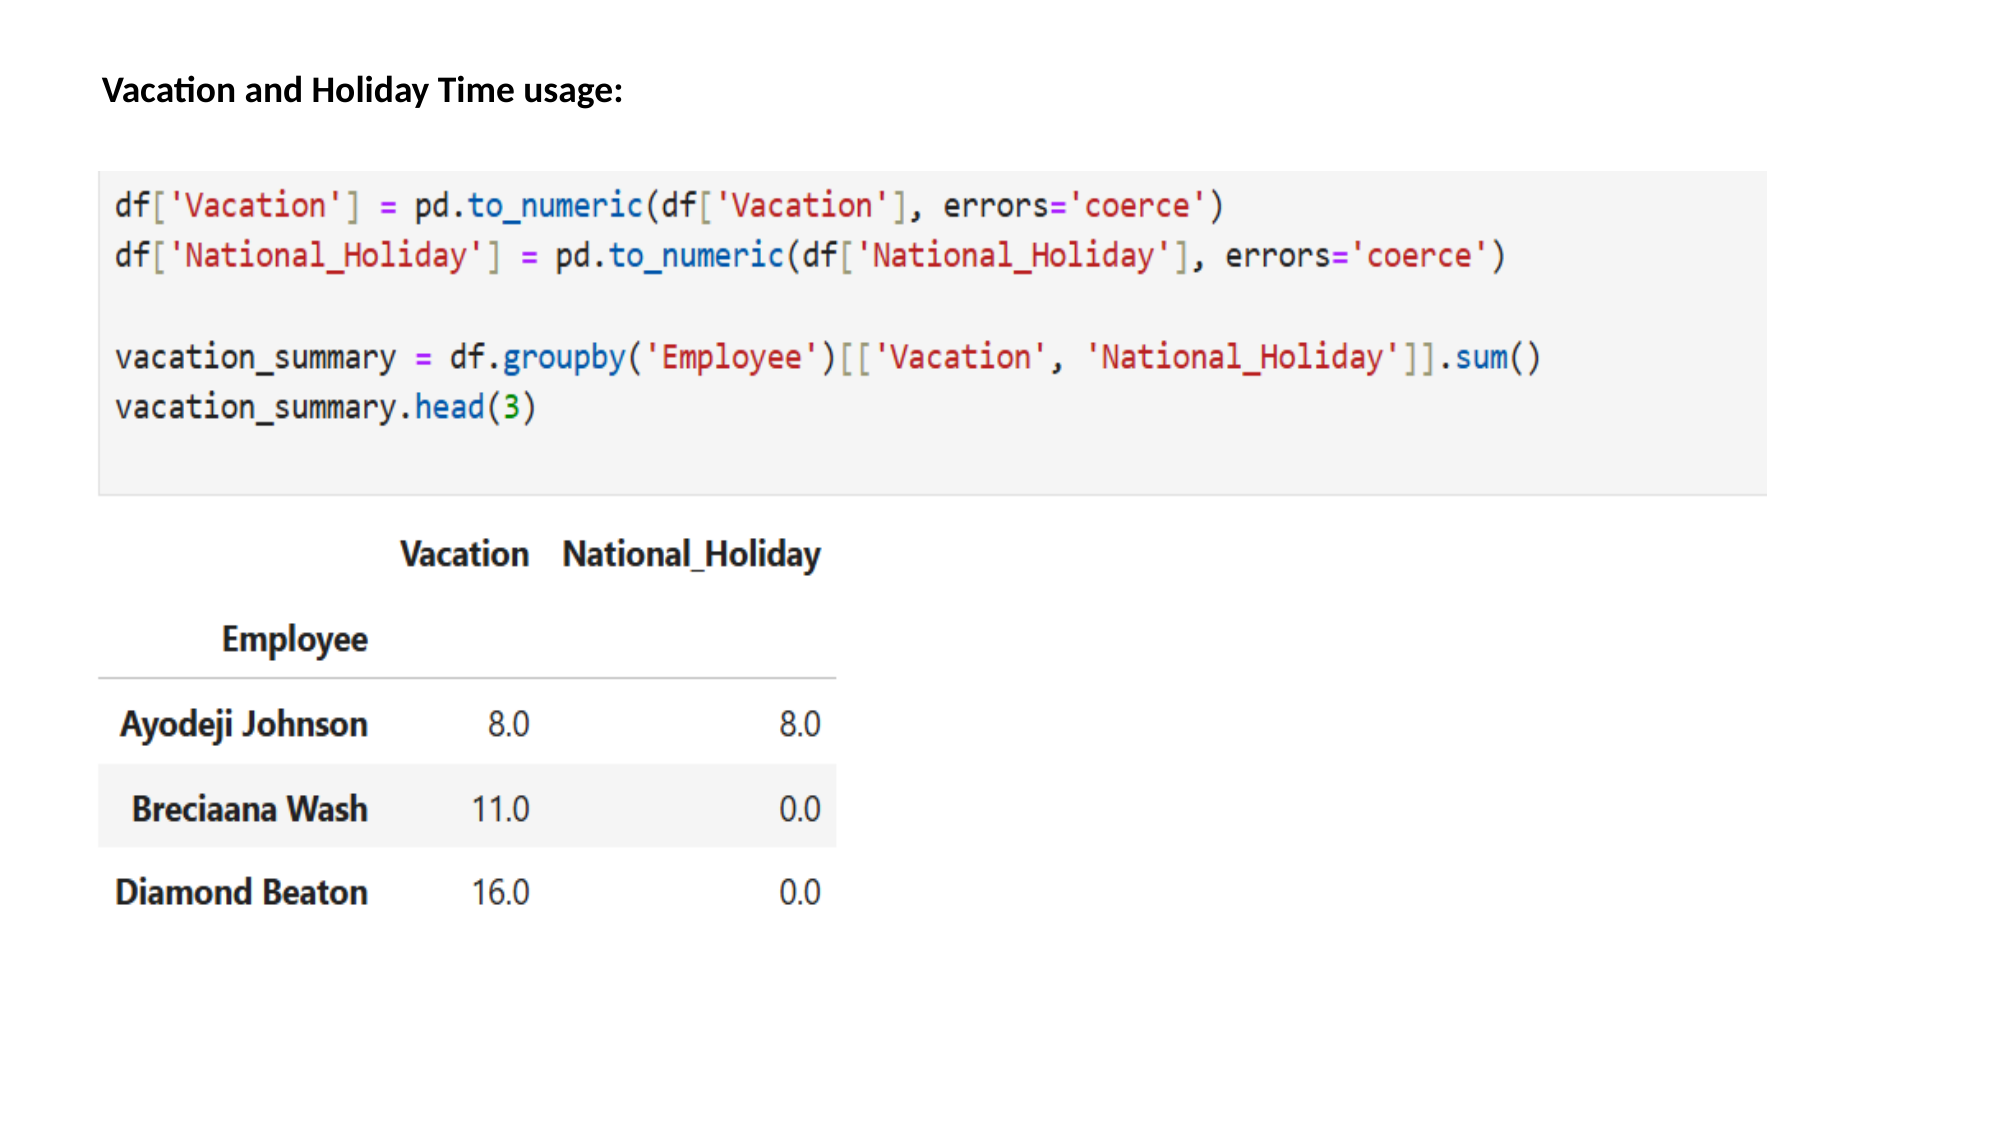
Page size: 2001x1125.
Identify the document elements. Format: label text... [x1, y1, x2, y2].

picture [87, 171, 1767, 953]
text_box Vacation and Holiday Time usage: [87, 57, 785, 118]
